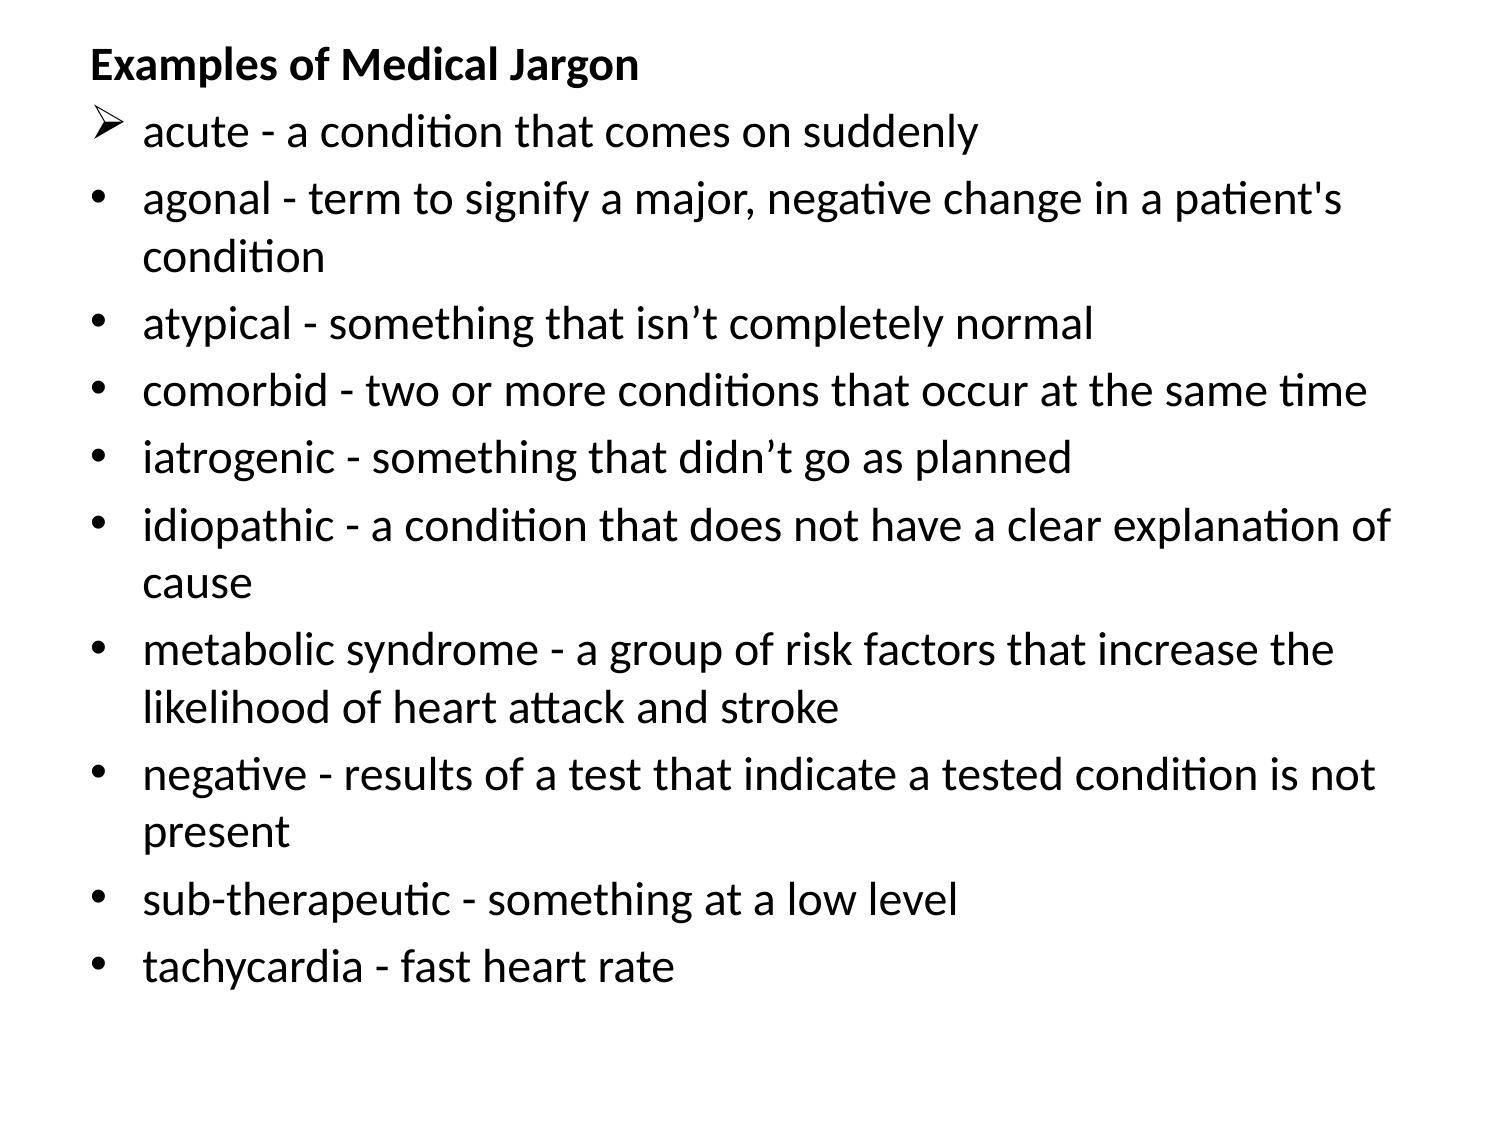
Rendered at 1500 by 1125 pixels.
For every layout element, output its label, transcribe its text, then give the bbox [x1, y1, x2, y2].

list Examples of Medical Jargon acute - a condition that comes on suddenly agonal - term to signify a major, negative change in a patient's condition atypical - something that isn’t completely normal comorbid - two or more conditions that occur at the same time iatrogenic - something that didn’t go as planned idiopathic - a condition that does not have a clear explanation of cause metabolic syndrome - a group of risk factors that increase the likelihood of heart attack and stroke negative - results of a test that indicate a tested condition is not present sub-therapeutic - something at a low level tachycardia - fast heart rate [75, 24, 1425, 1005]
